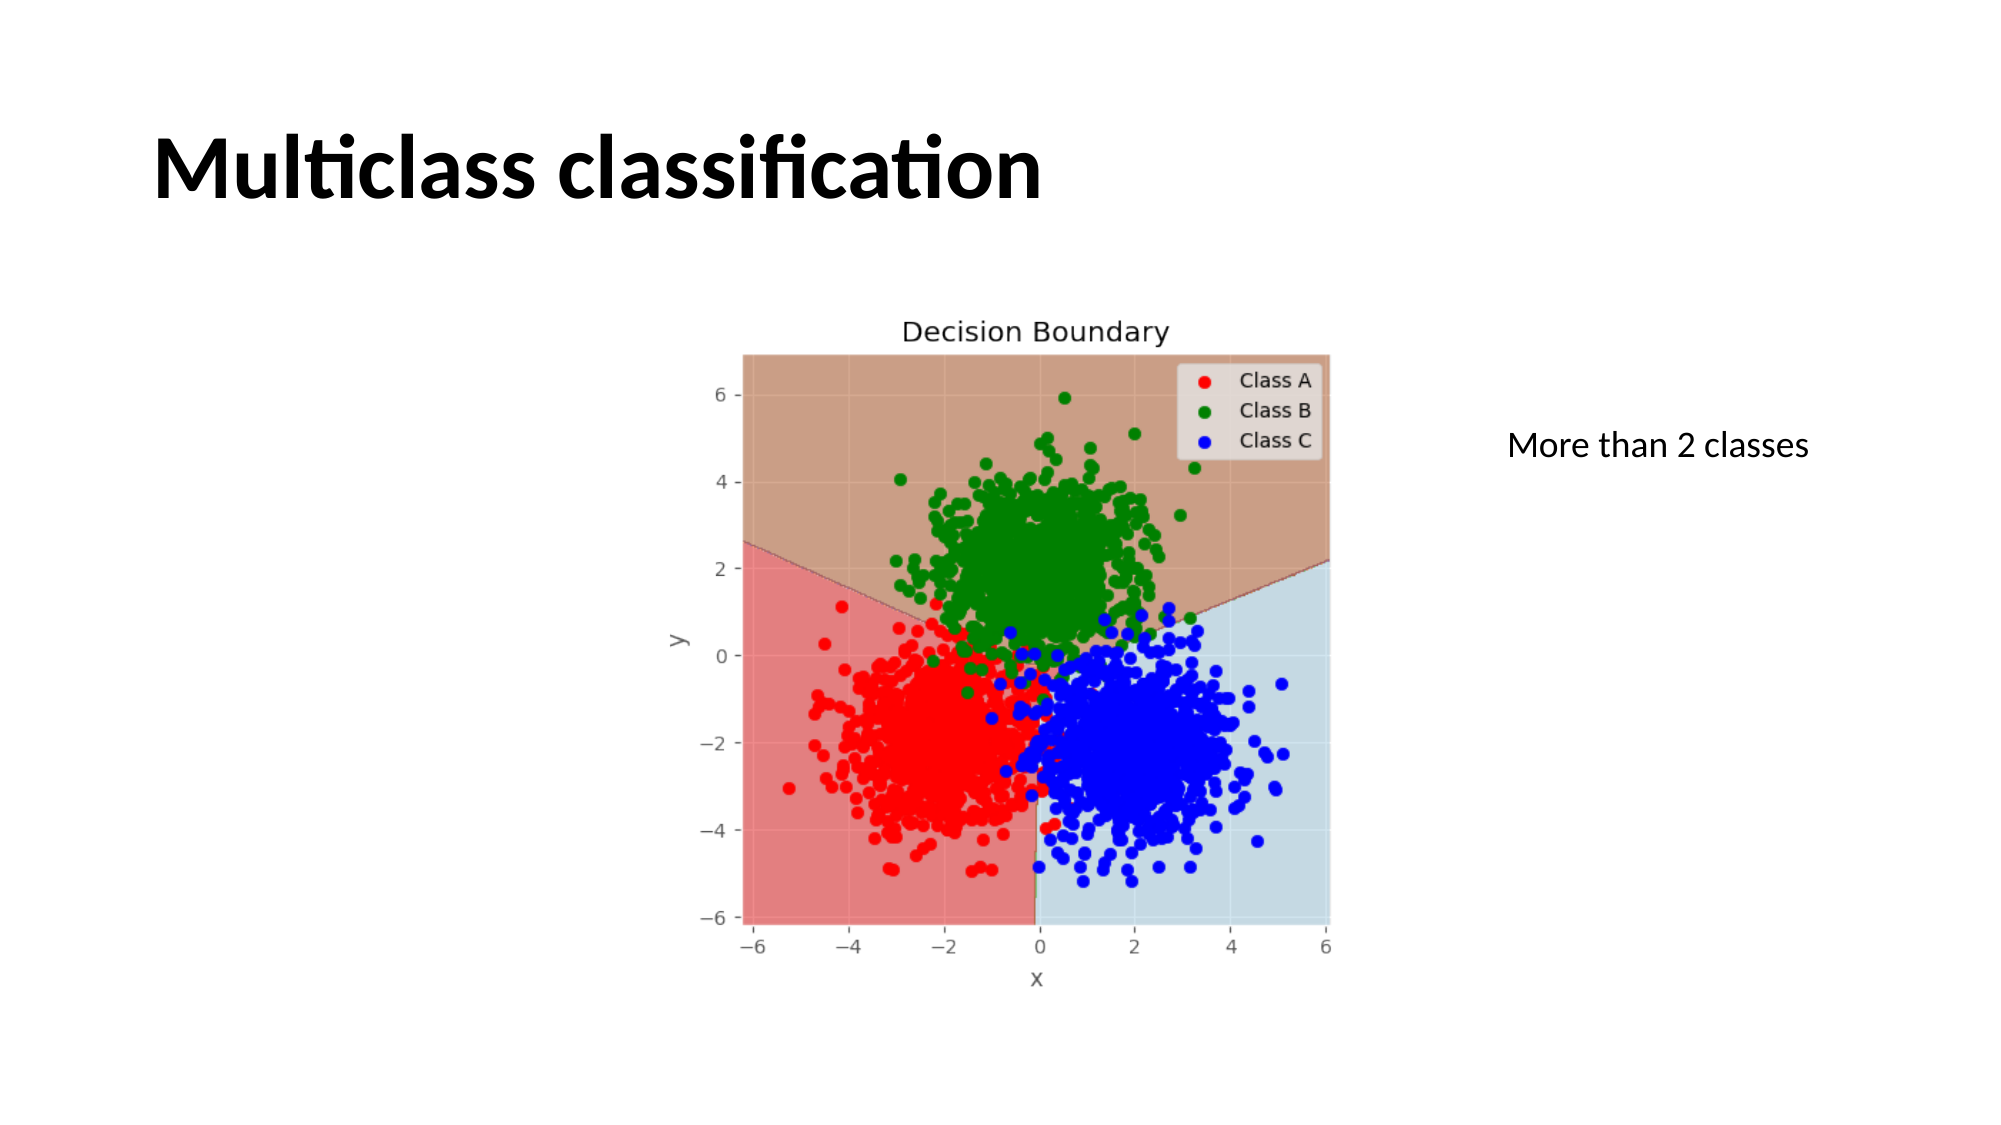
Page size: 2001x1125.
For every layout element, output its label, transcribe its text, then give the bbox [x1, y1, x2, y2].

title Multiclass classification [137, 59, 1863, 278]
text_box More than 2 classes [1492, 412, 1825, 473]
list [643, 299, 1357, 1014]
